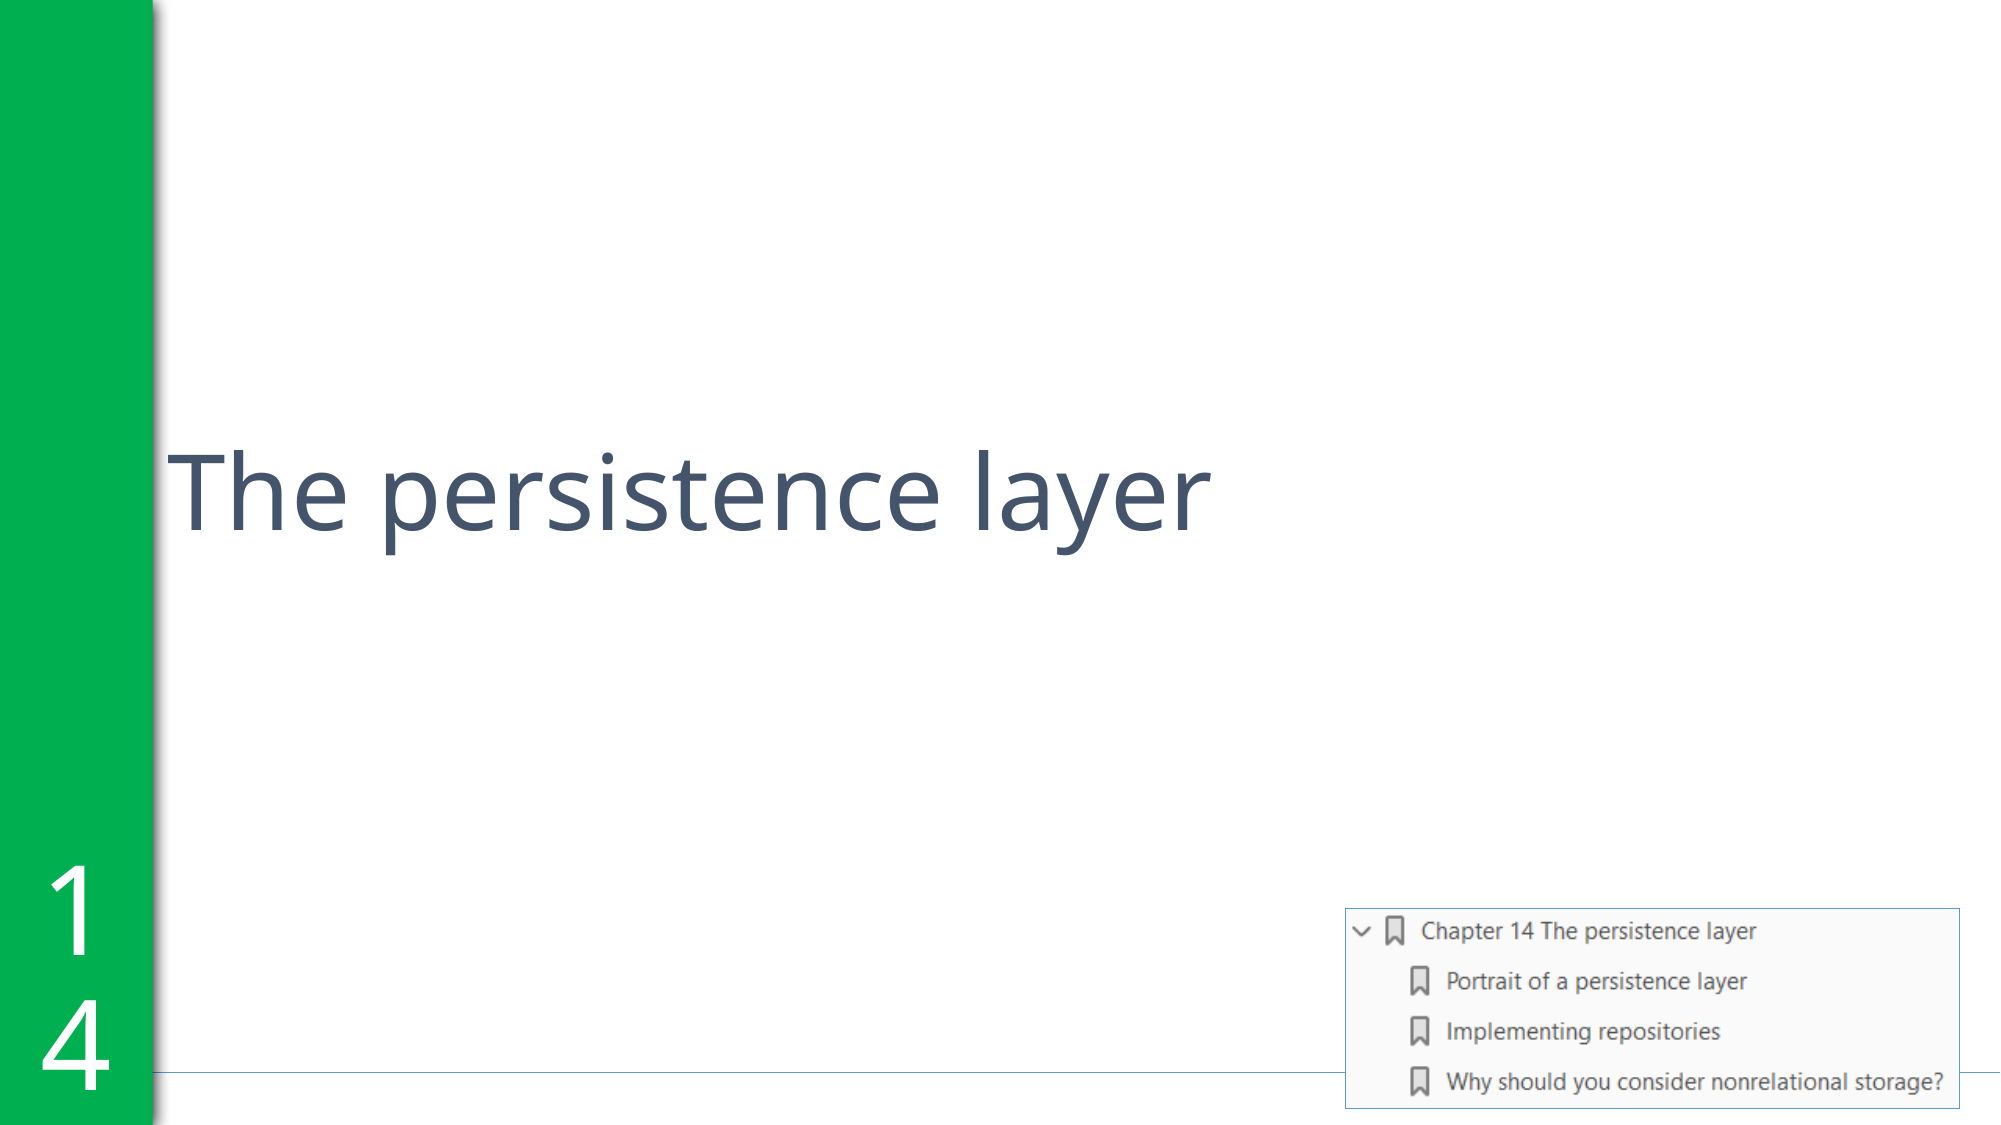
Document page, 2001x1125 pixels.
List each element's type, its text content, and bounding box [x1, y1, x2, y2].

picture [1345, 908, 1960, 1109]
text_box 14 [0, 0, 153, 1125]
title The persistence layer [169, 432, 1678, 561]
